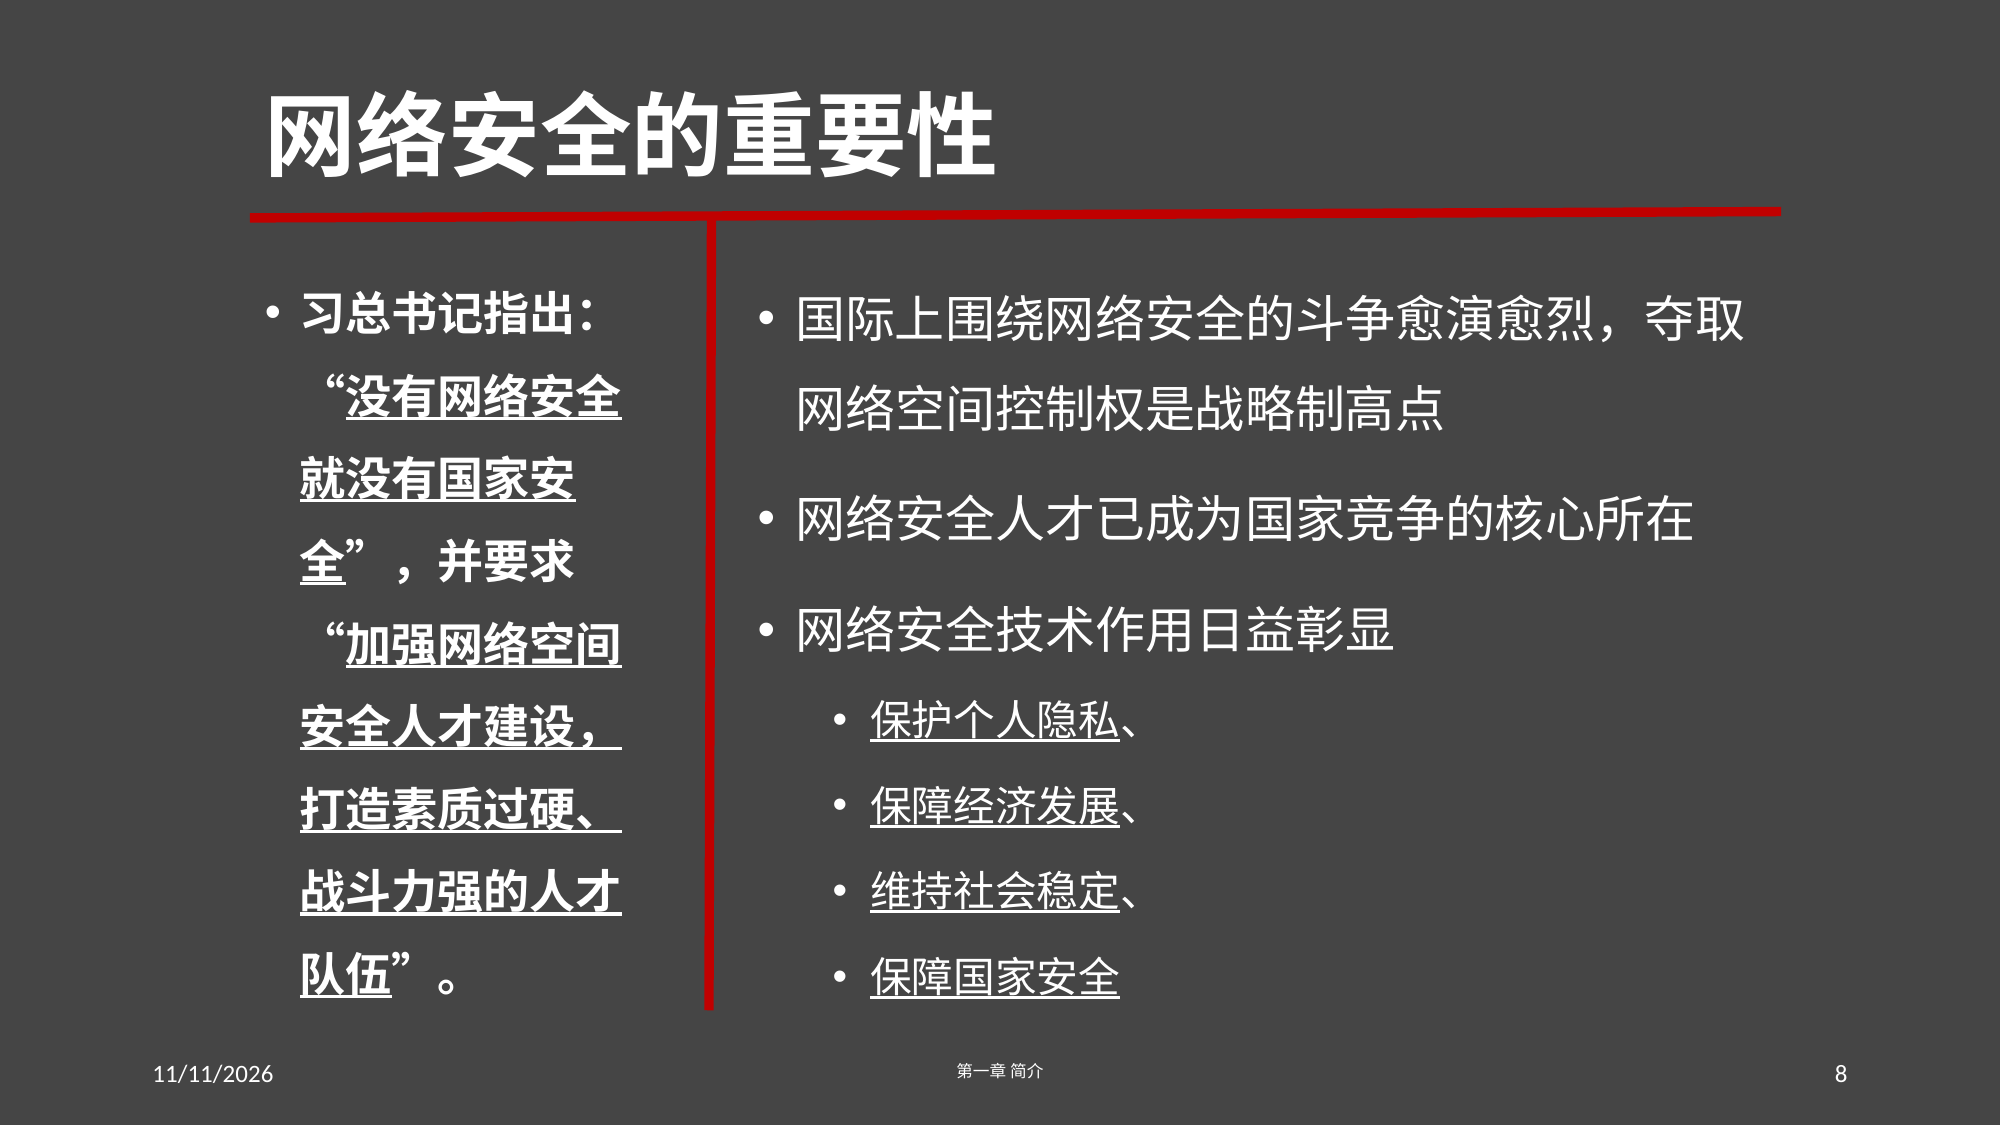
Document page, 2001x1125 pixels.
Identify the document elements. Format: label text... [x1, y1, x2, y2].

list 国际上围绕网络安全的斗争愈演愈烈，夺取网络空间控制权是战略制高点 网络安全人才已成为国家竞争的核心所在 网络安全技术作用日益彰显 保护个人隐私、 保障经济发展、 维持社会稳定、 保障国家安全 [742, 249, 1782, 1011]
title 网络安全的重要性 [249, 30, 1782, 249]
list 习总书记指出：“没有网络安全就没有国家安全”，并要求“加强网络空间安全人才建设，打造素质过硬、战斗力强的人才队伍”。 [249, 249, 678, 1011]
slide_number 8 [1412, 1042, 1863, 1103]
footer 第一章 简介 [662, 1042, 1338, 1103]
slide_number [137, 1042, 588, 1103]
